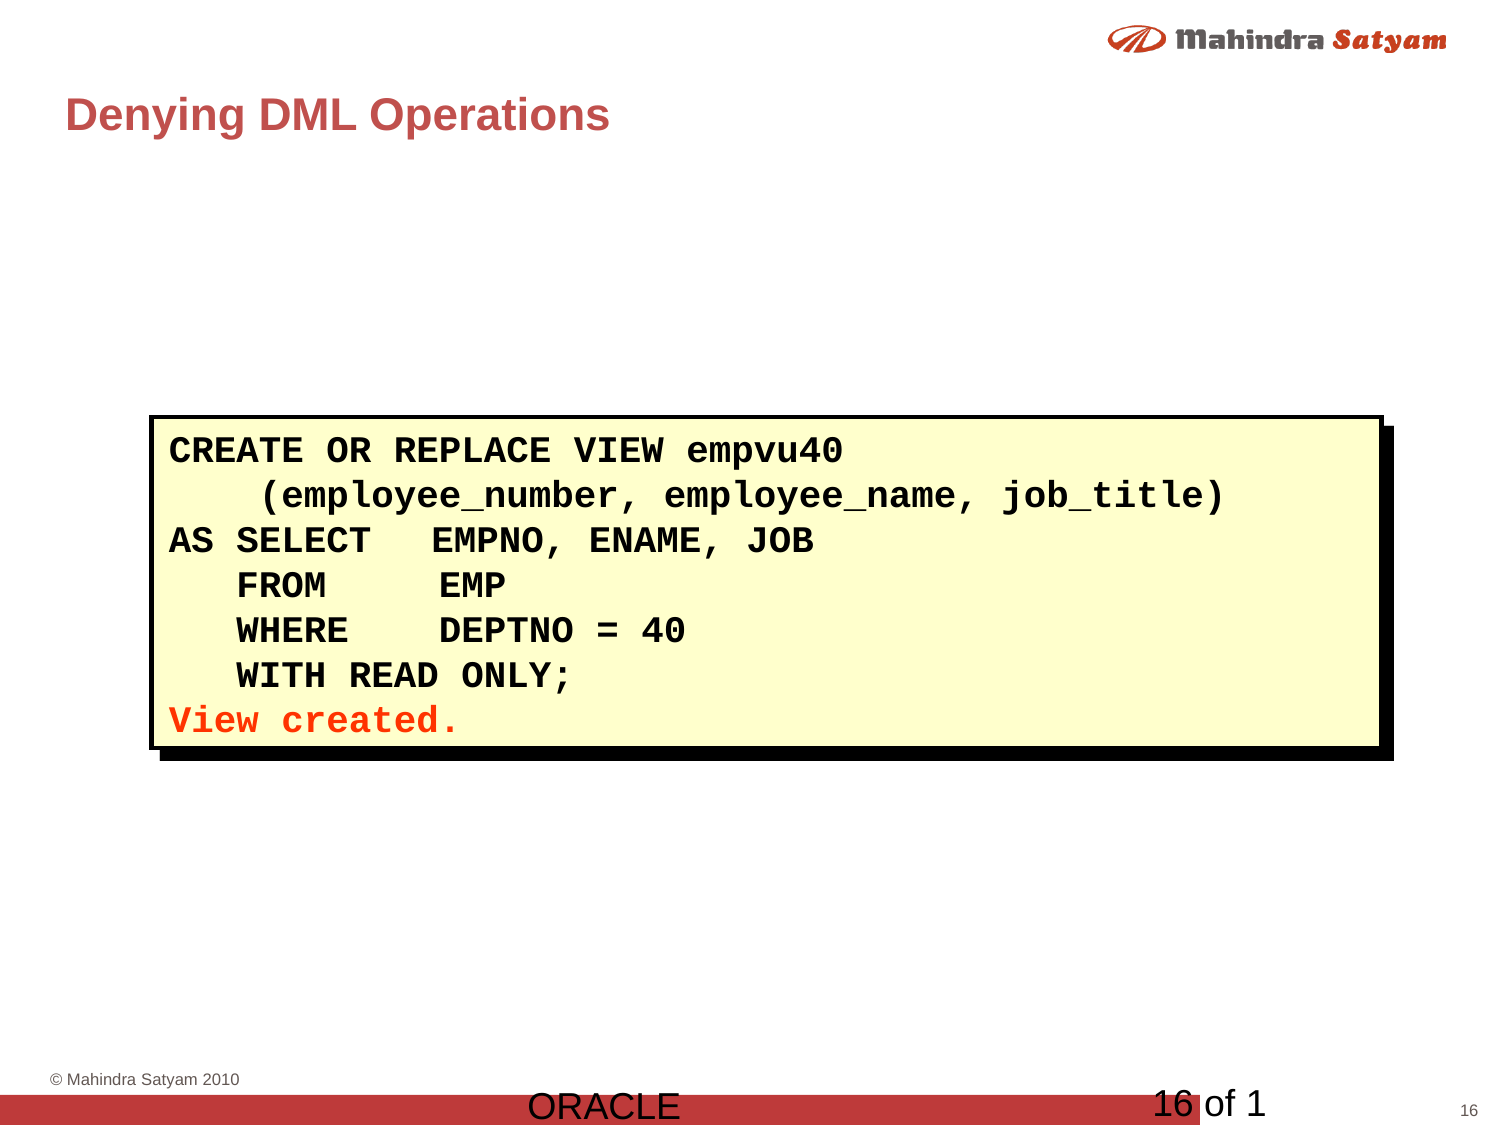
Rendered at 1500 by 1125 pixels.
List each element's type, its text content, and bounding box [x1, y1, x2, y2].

picture [1107, 25, 1446, 53]
slide_number 16 of 1 [1137, 1071, 1488, 1125]
text_box CREATE OR REPLACE VIEW empvu40 (employee_number, employee_name, job_title) AS SELECT EMPNO, ENAME, JOB FROM EMP WHERE DEPTNO = 40 WITH READ ONLY; View created. [153, 415, 1384, 750]
footer ORACLE [512, 1074, 988, 1116]
title Denying DML Operations [49, 76, 1452, 133]
